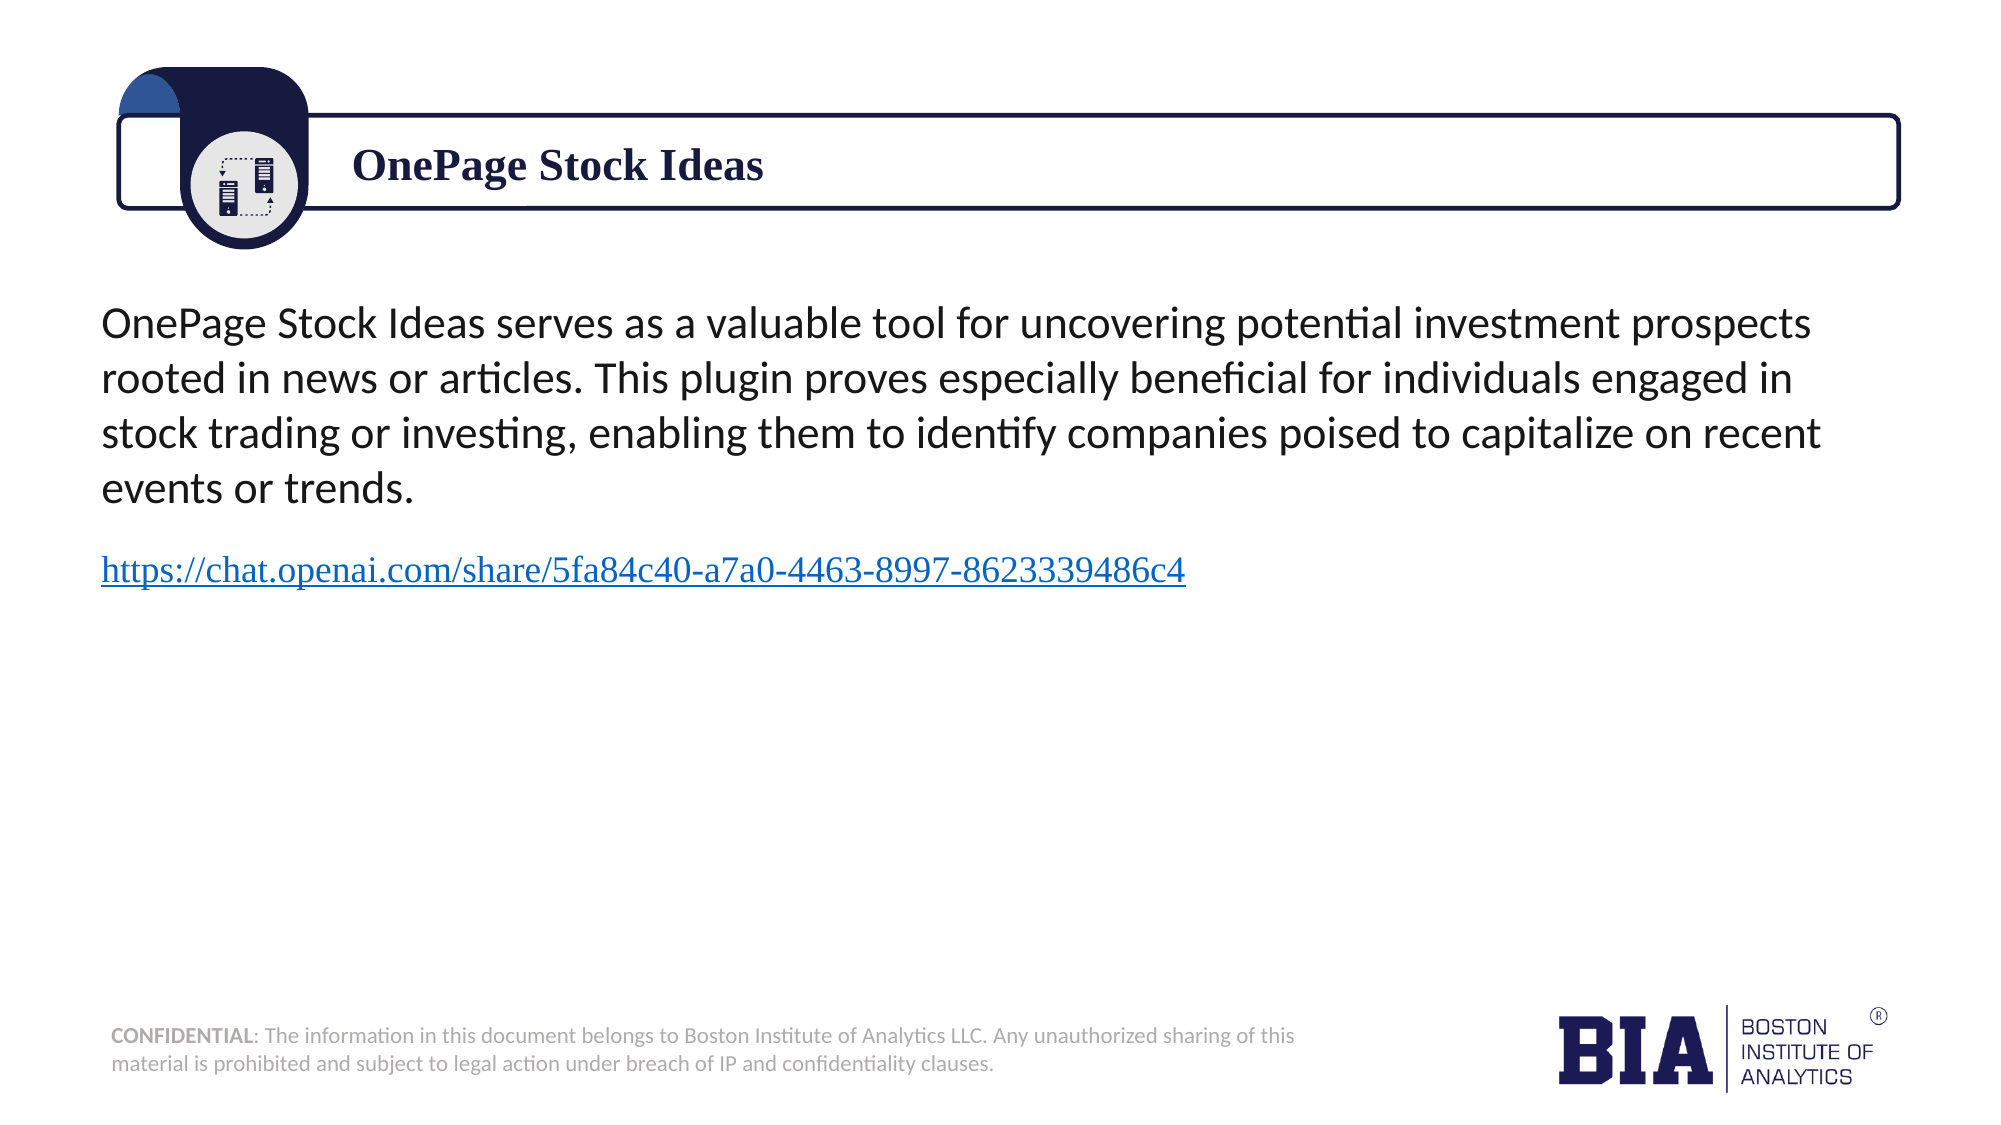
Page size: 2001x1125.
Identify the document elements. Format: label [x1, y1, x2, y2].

picture [1557, 1003, 1889, 1094]
text_box [101, 66, 1899, 437]
